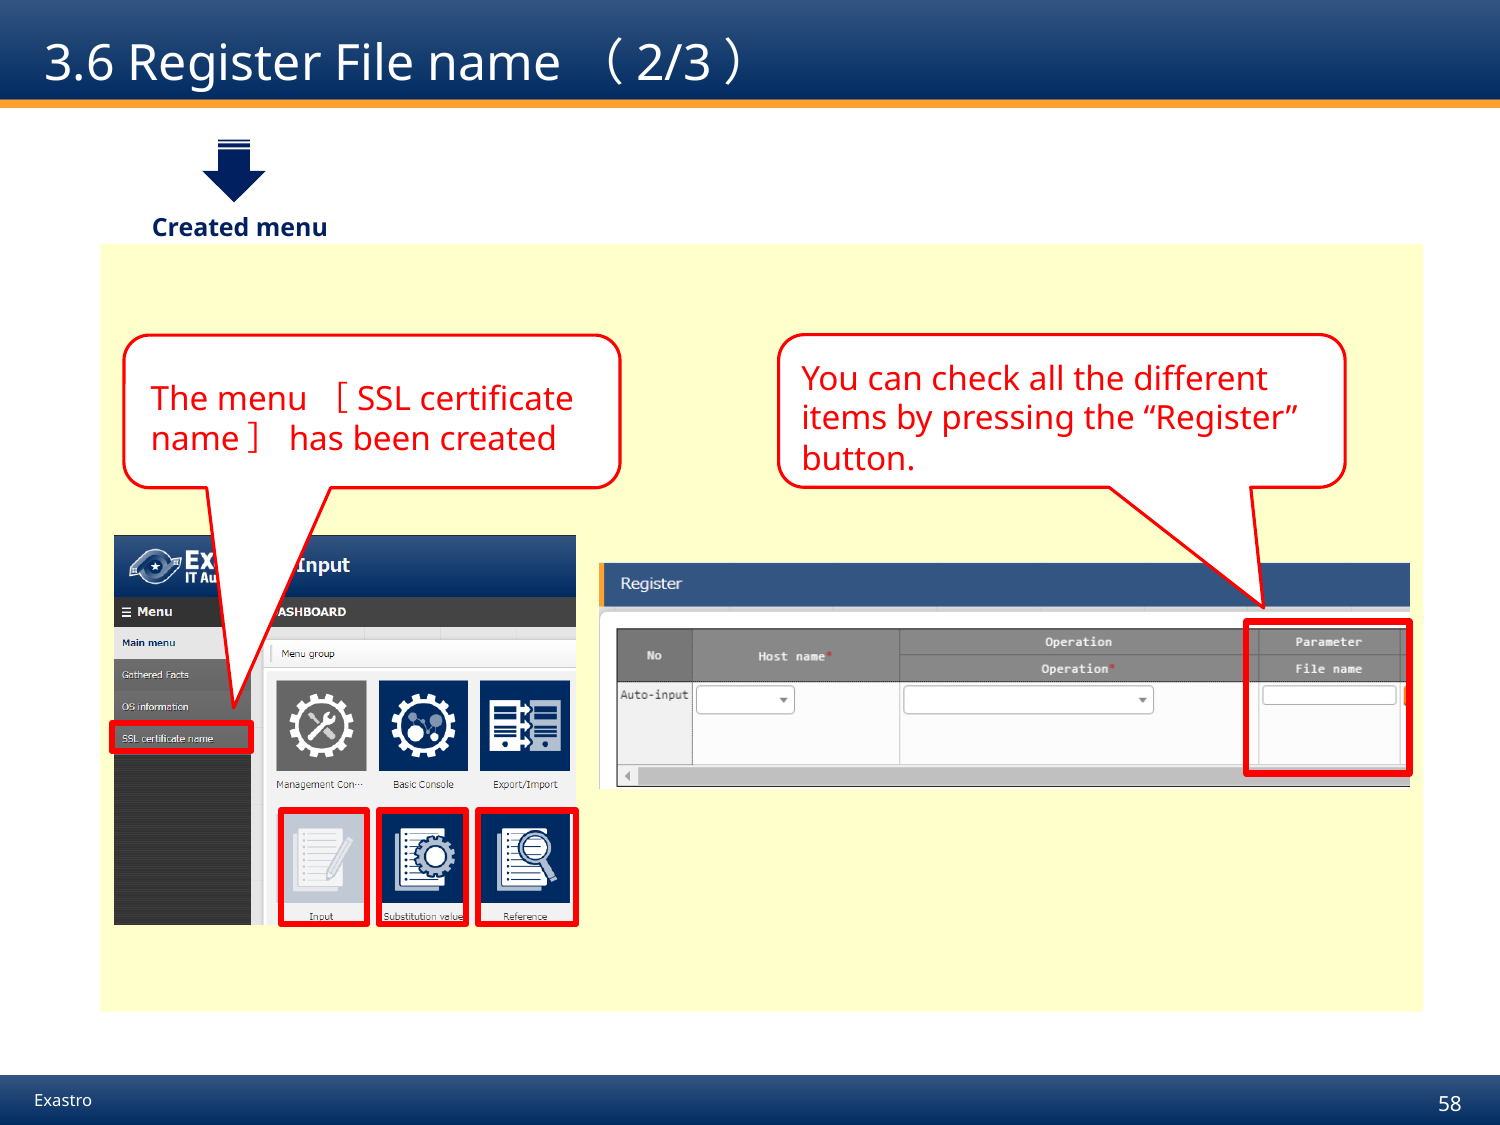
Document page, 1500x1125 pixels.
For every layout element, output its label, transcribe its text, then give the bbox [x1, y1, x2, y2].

text_box [202, 149, 266, 203]
text_box [123, 335, 621, 534]
text_box [41, 137, 1459, 1071]
text_box You can check all the different items by pressing the “Register” button. [786, 349, 1338, 484]
text_box Created menu [137, 203, 539, 249]
picture [0, 0, 1500, 1125]
text_box The menu［SSL certificate name］has been created [135, 369, 597, 465]
title 3.6 Register File name（2/3） [29, 18, 1471, 96]
text_box [778, 334, 1346, 480]
text_box [791, 484, 1333, 561]
text_box [218, 143, 250, 148]
